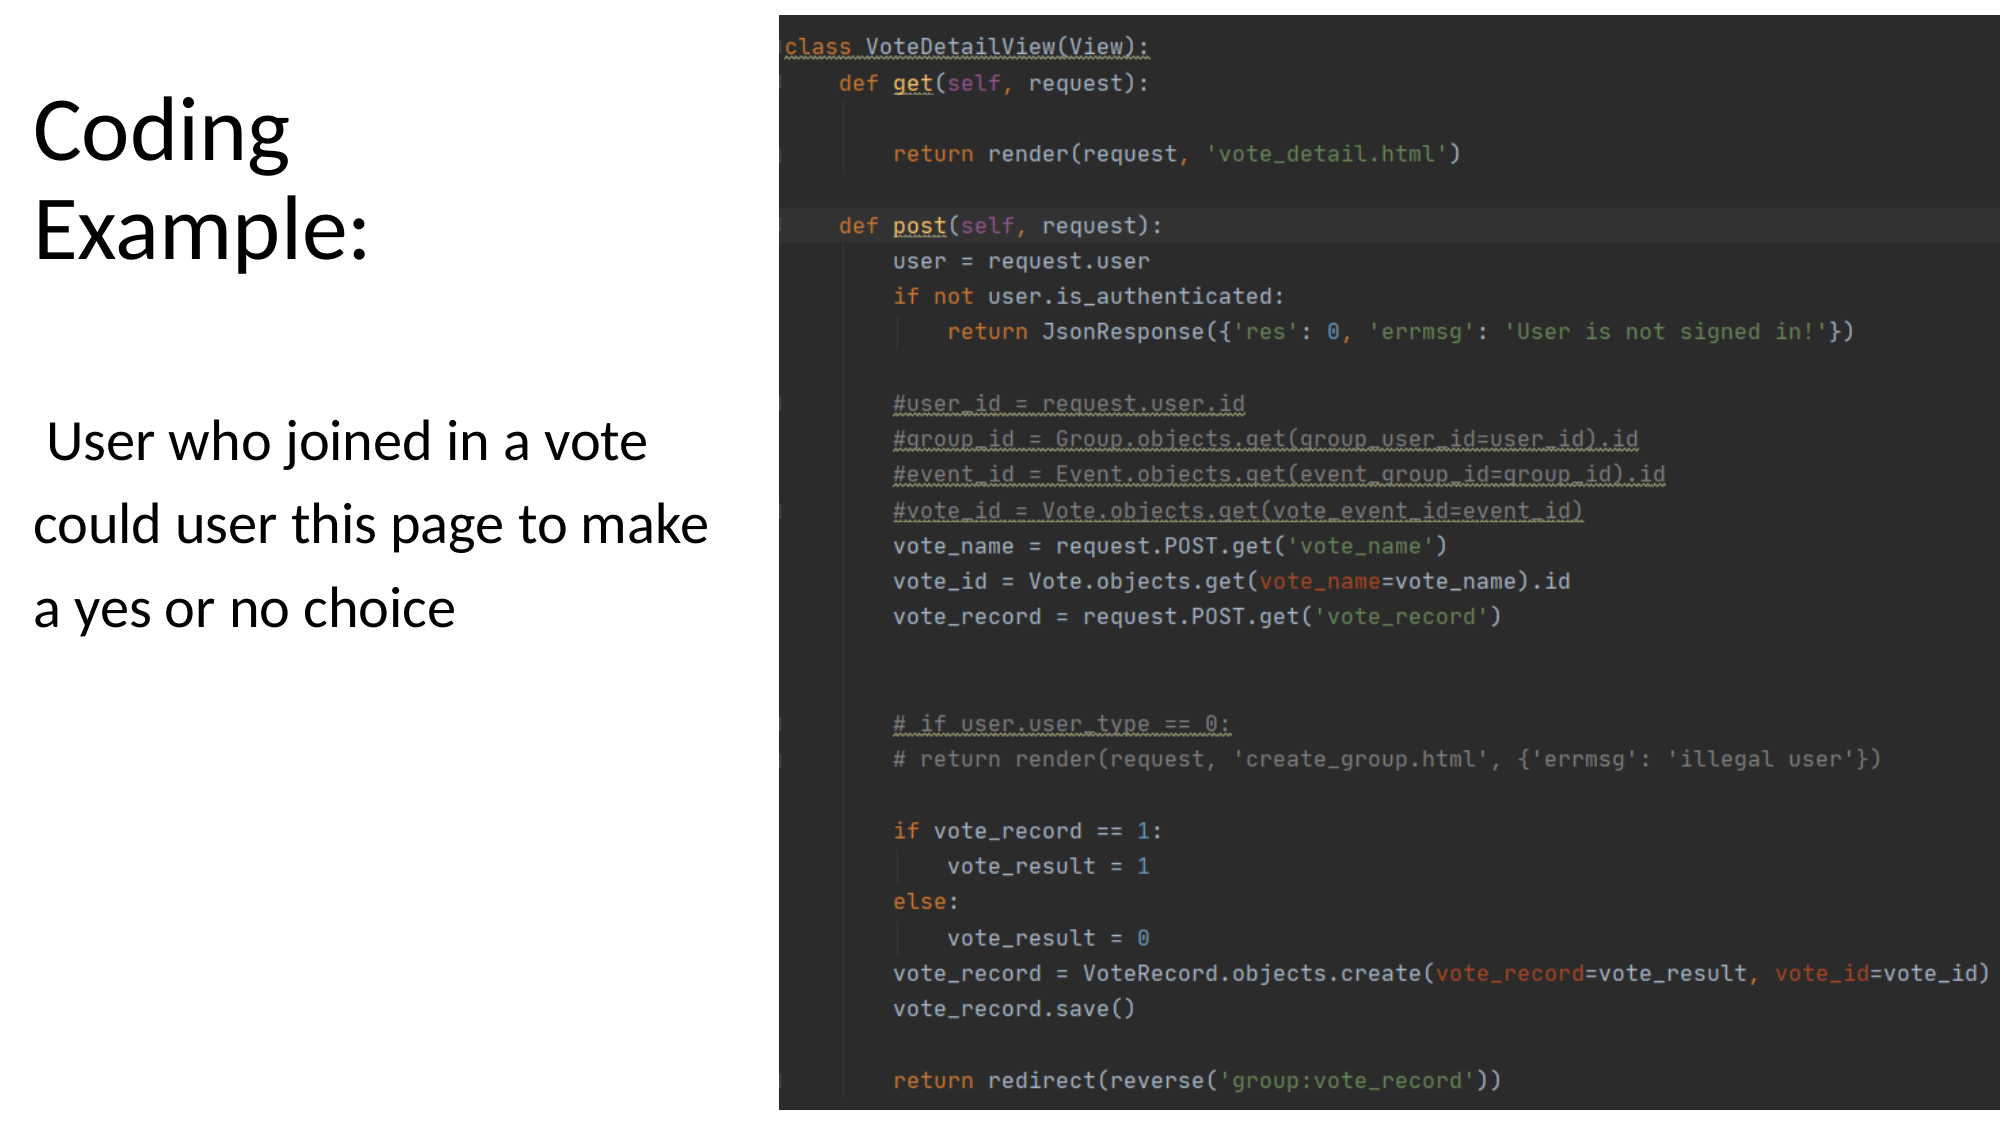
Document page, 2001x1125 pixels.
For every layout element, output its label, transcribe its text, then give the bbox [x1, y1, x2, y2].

title Coding Example: [18, 71, 774, 290]
list User who joined in a vote could user this page to make a yes or no choice [18, 311, 774, 1026]
picture [778, 14, 2000, 1111]
